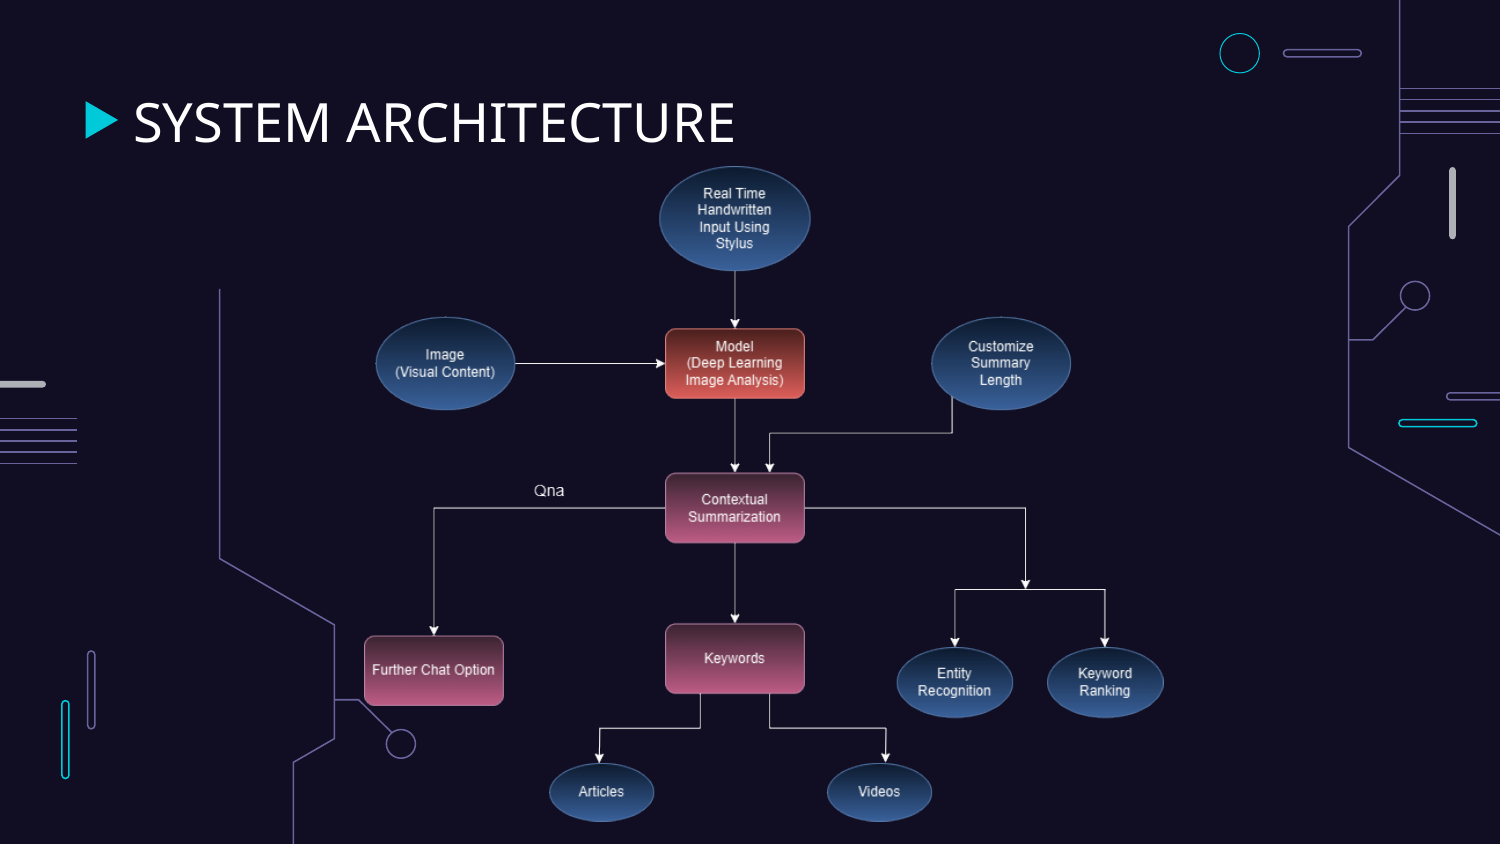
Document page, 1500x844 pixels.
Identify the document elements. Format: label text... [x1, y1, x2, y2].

picture [363, 166, 1164, 822]
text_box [219, 288, 416, 844]
title SYSTEM ARCHITECTURE [118, 72, 974, 167]
